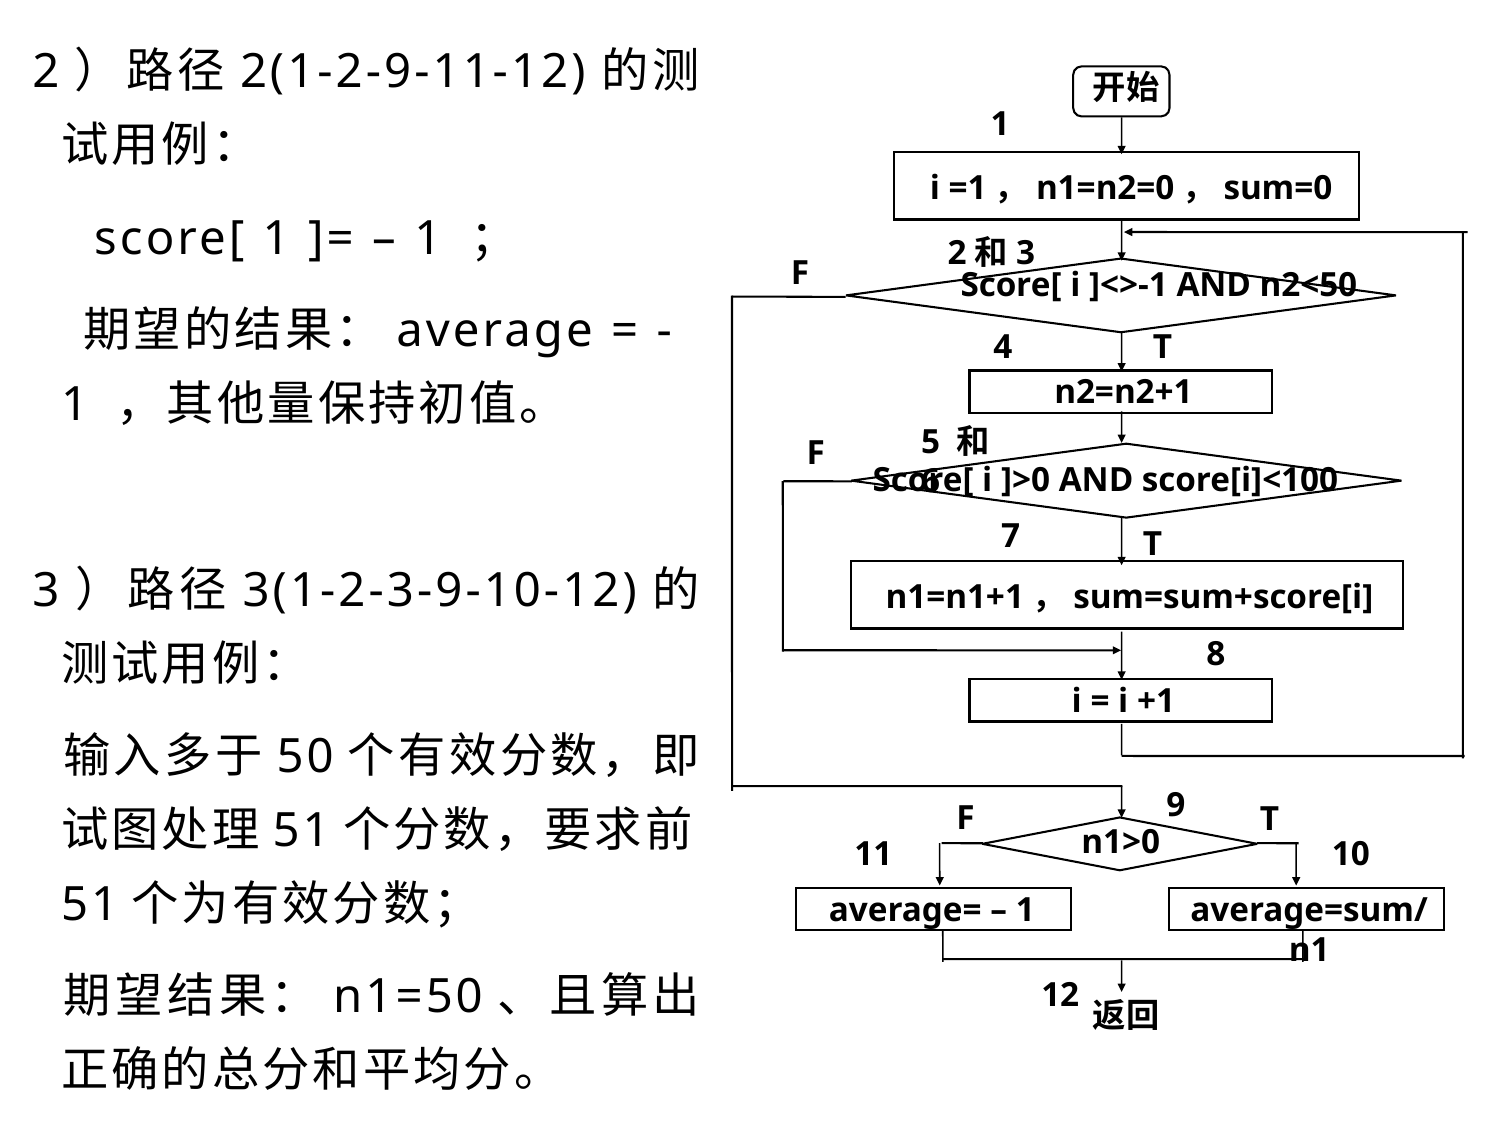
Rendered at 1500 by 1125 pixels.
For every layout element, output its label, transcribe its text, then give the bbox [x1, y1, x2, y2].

list 2）路径2(1-2-9-11-12)的测试用例： score[ 1 ]= – 1 ； 期望的结果：average = -1 ，其他量保持初值。 3）路径3(1-2-3-9-10-12)的测试用例： 输入多于50个有效分数，即试图处理51个分数，要求前51个为有效分数； 期望结果：n1=50、且算出正确的总分和平均分。 [17, 15, 719, 1119]
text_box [731, 66, 1500, 1033]
